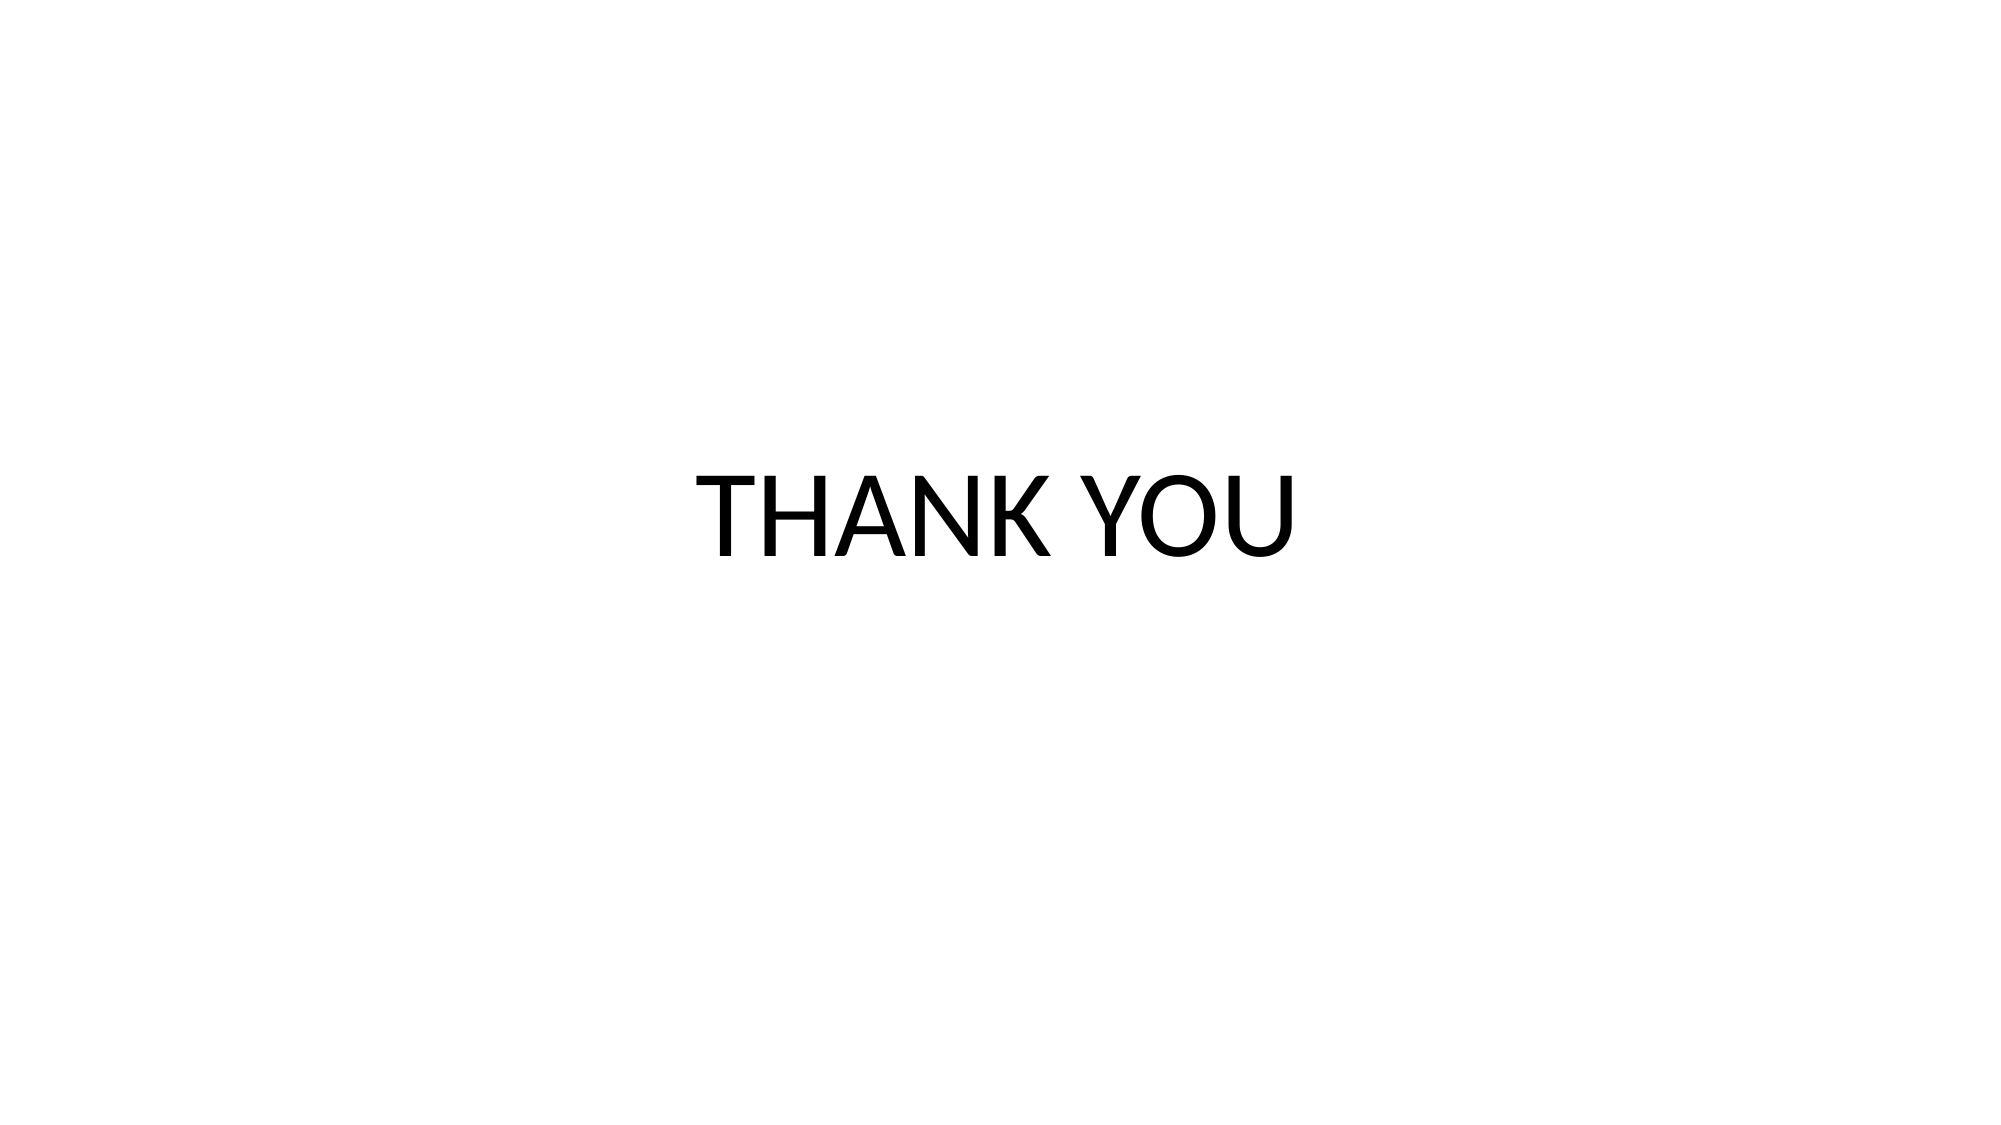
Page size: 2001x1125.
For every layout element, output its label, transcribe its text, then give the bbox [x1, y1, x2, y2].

text_box THANK YOU [680, 423, 1889, 589]
